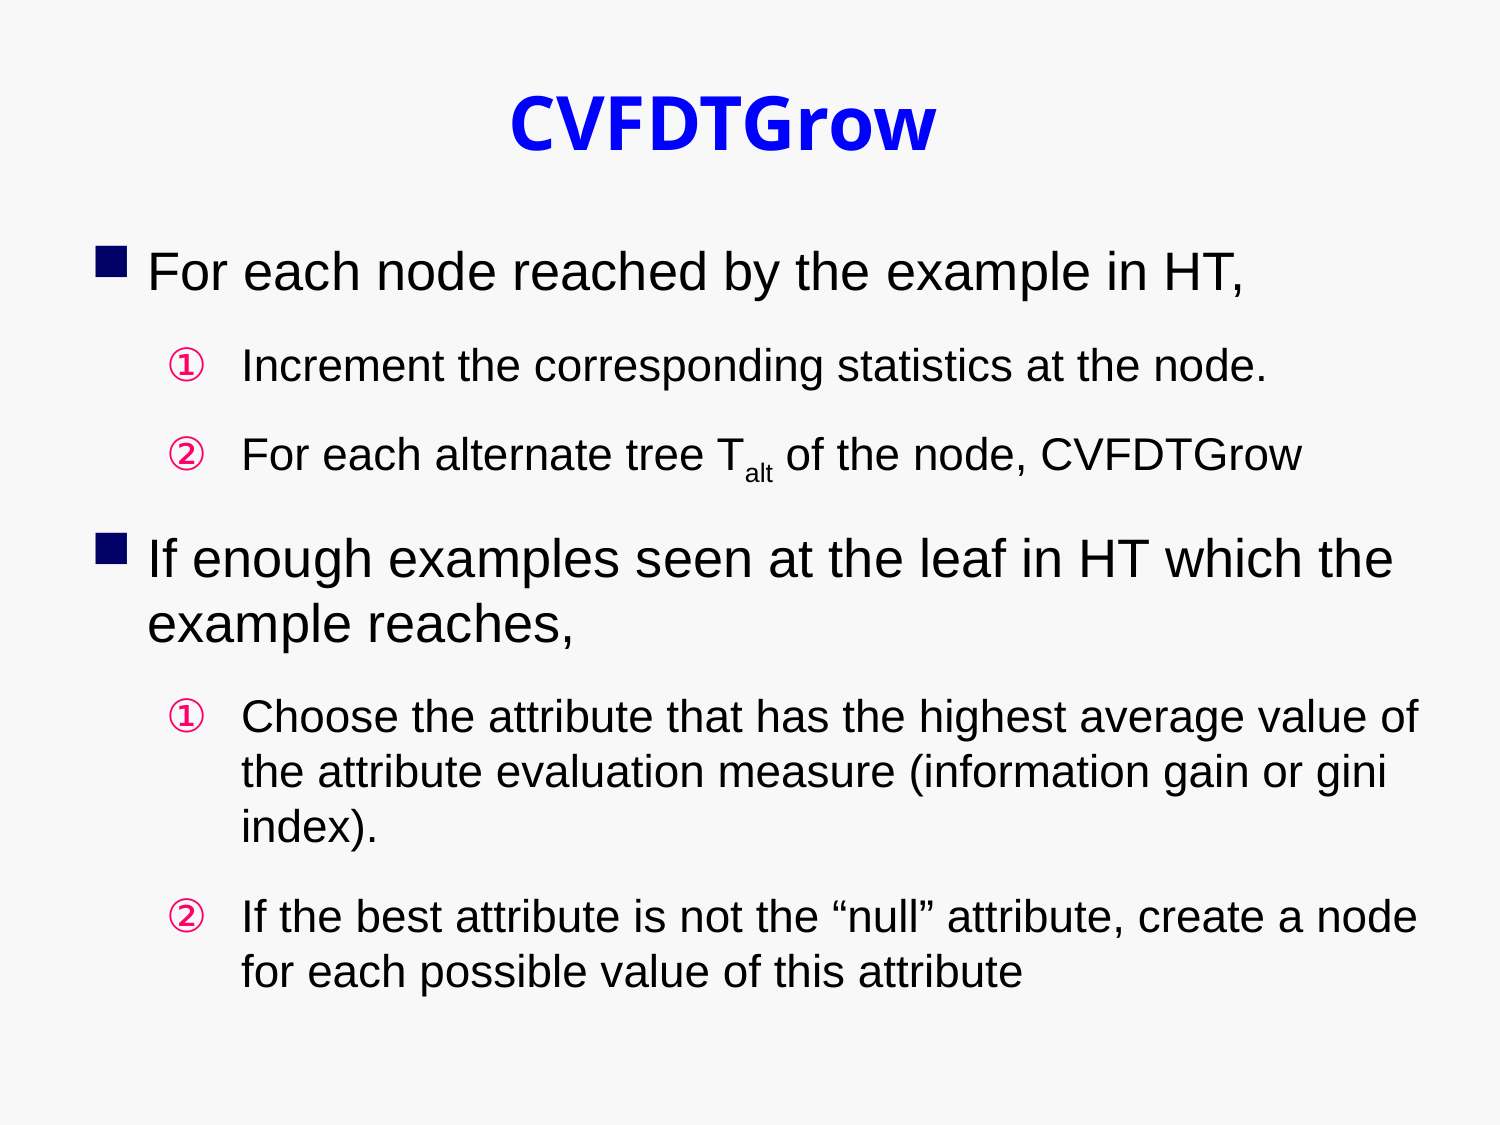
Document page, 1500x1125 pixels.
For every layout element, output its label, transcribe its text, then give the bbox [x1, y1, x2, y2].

list For each node reached by the example in HT, Increment the corresponding statistics at the node. For each alternate tree Talt of the node, CVFDTGrow If enough examples seen at the leaf in HT which the example reaches, Choose the attribute that has the highest average value of the attribute evaluation measure (information gain or gini index). If the best attribute is not the “null” attribute, create a node for each possible value of this attribute [76, 229, 1448, 1014]
title CVFDTGrow [85, 27, 1361, 215]
